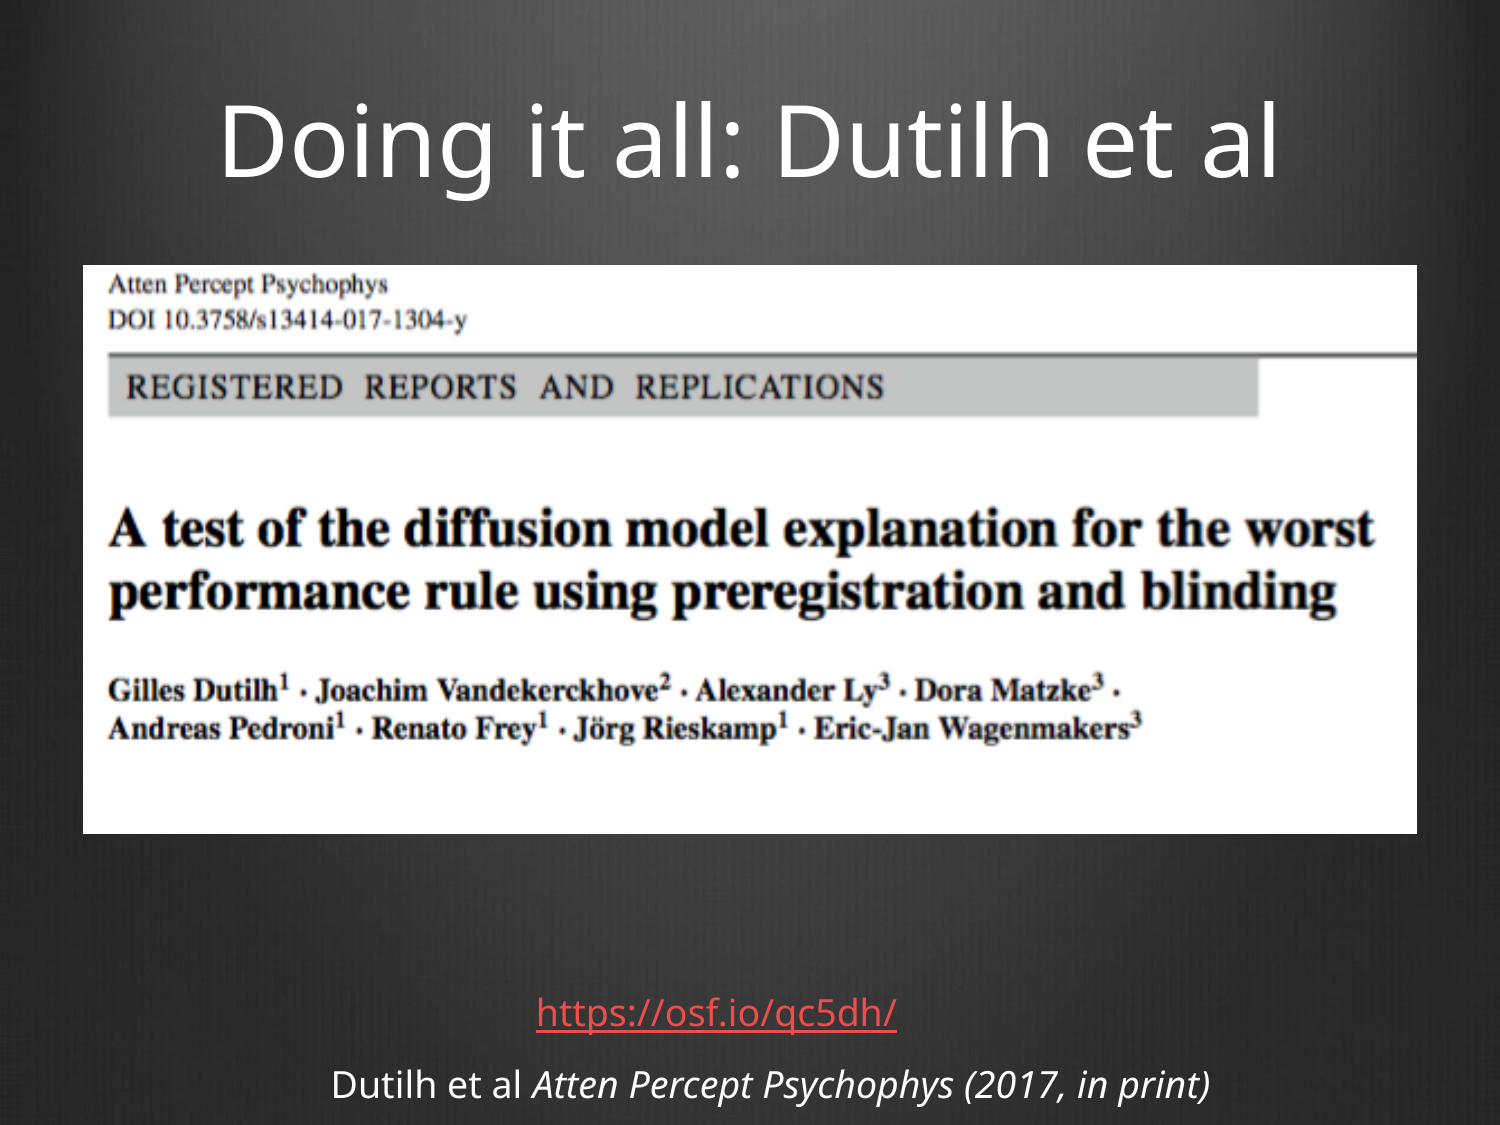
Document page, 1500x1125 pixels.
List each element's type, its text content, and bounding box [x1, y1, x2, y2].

title Doing it all: Dutilh et al [112, 19, 1388, 255]
text_box Dutilh et al Atten Percept Psychophys (2017, in print) [315, 1054, 1227, 1114]
picture [83, 265, 1417, 834]
text_box https://osf.io/qc5dh/ [521, 982, 913, 1048]
